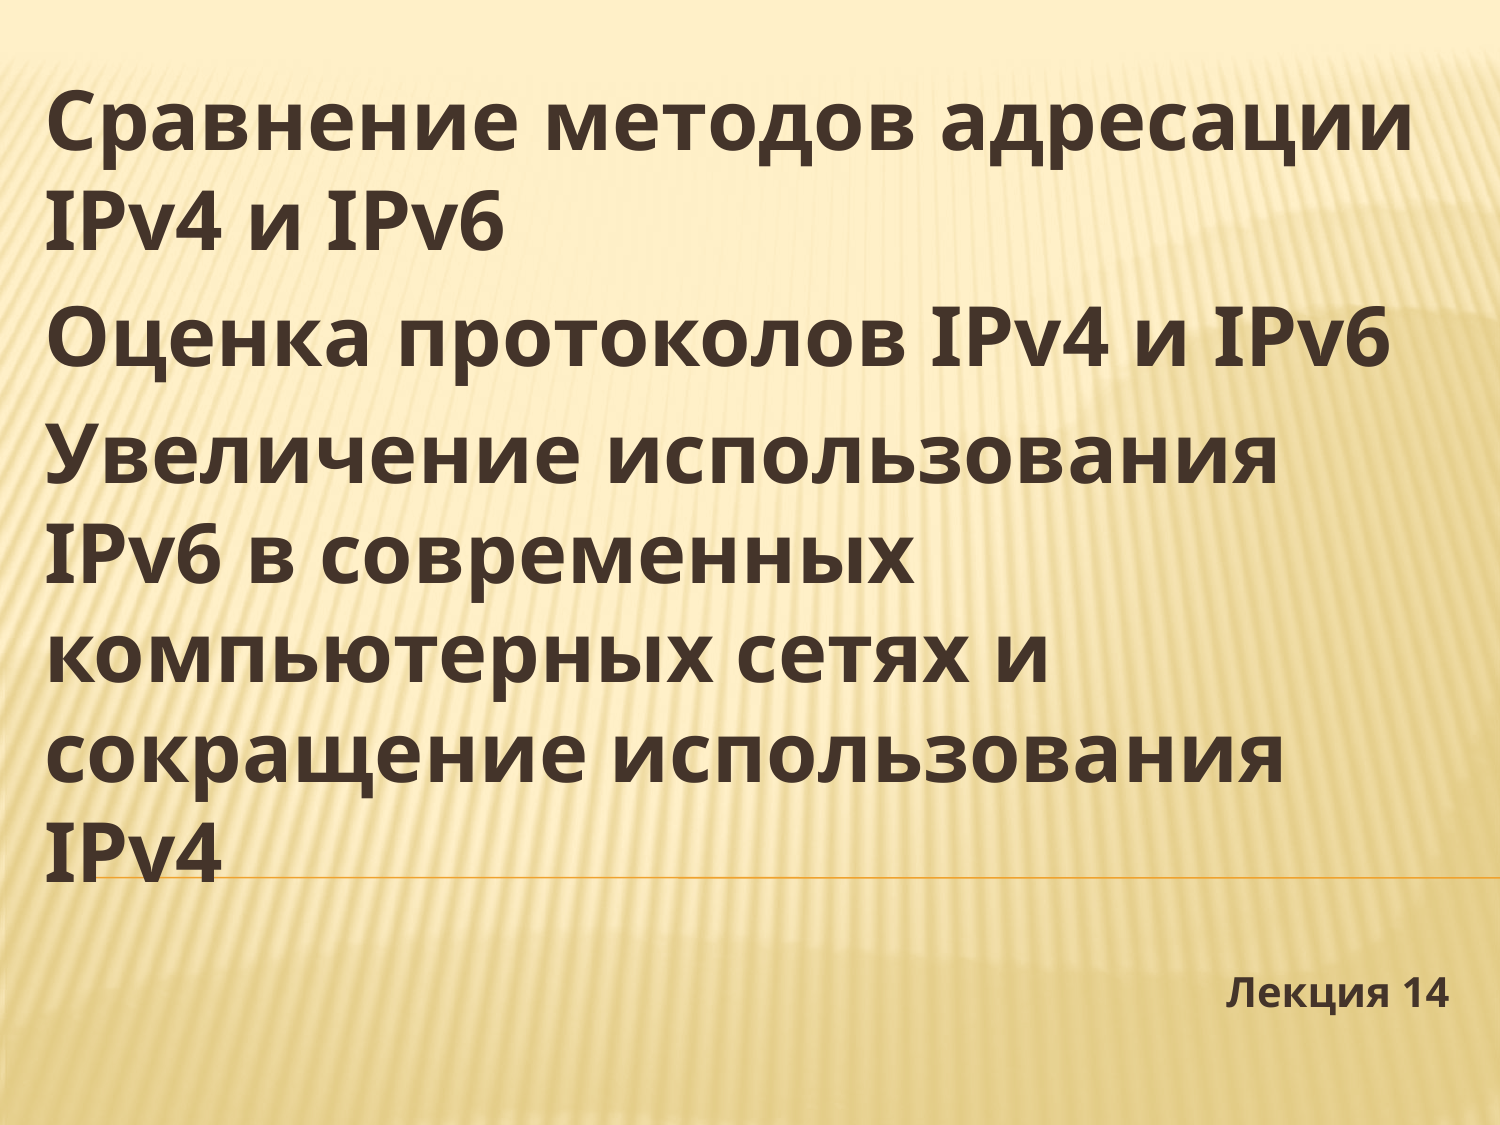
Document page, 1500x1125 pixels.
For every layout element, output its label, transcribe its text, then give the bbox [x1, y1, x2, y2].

subtitle Сравнение методов адресации IPv4 и IPv6 Оценка протоколов IPv4 и IPv6 Увеличение использования IPv6 в современных компьютерных сетях и сокращение использования IPv4 Лекция 14 [29, 54, 1465, 1024]
